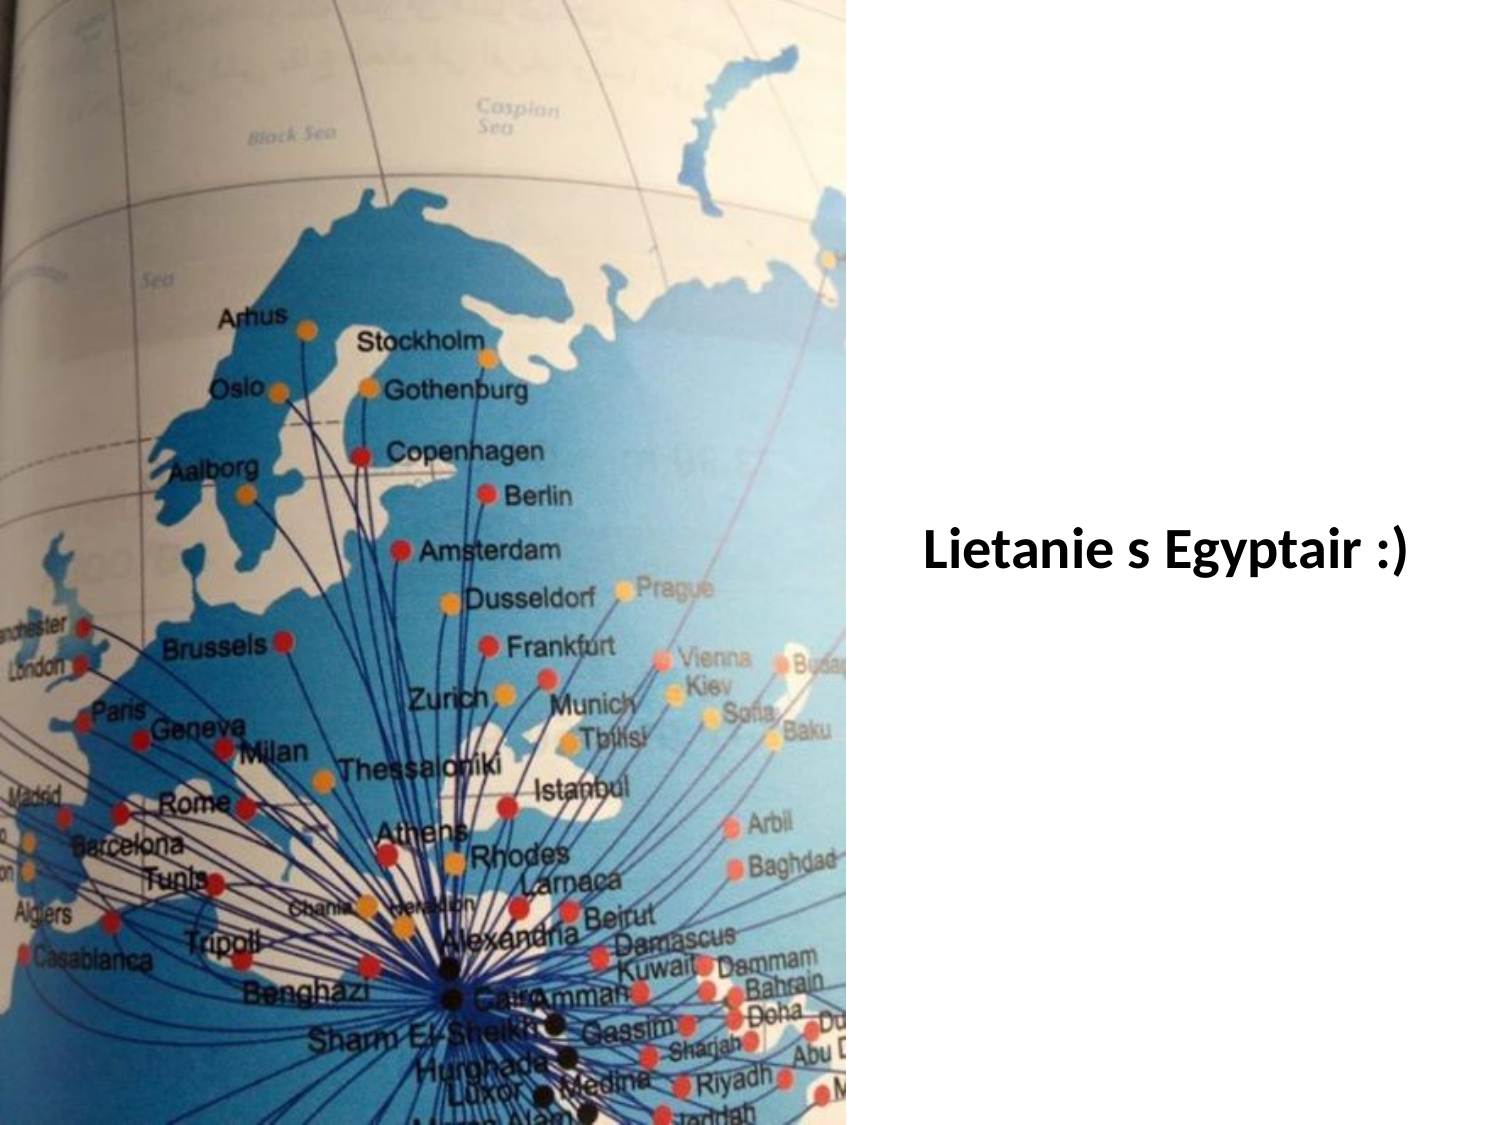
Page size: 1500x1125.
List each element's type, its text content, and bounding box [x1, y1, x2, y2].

text_box Lietanie s Egyptair :) [908, 502, 1448, 588]
picture [0, 0, 846, 1125]
